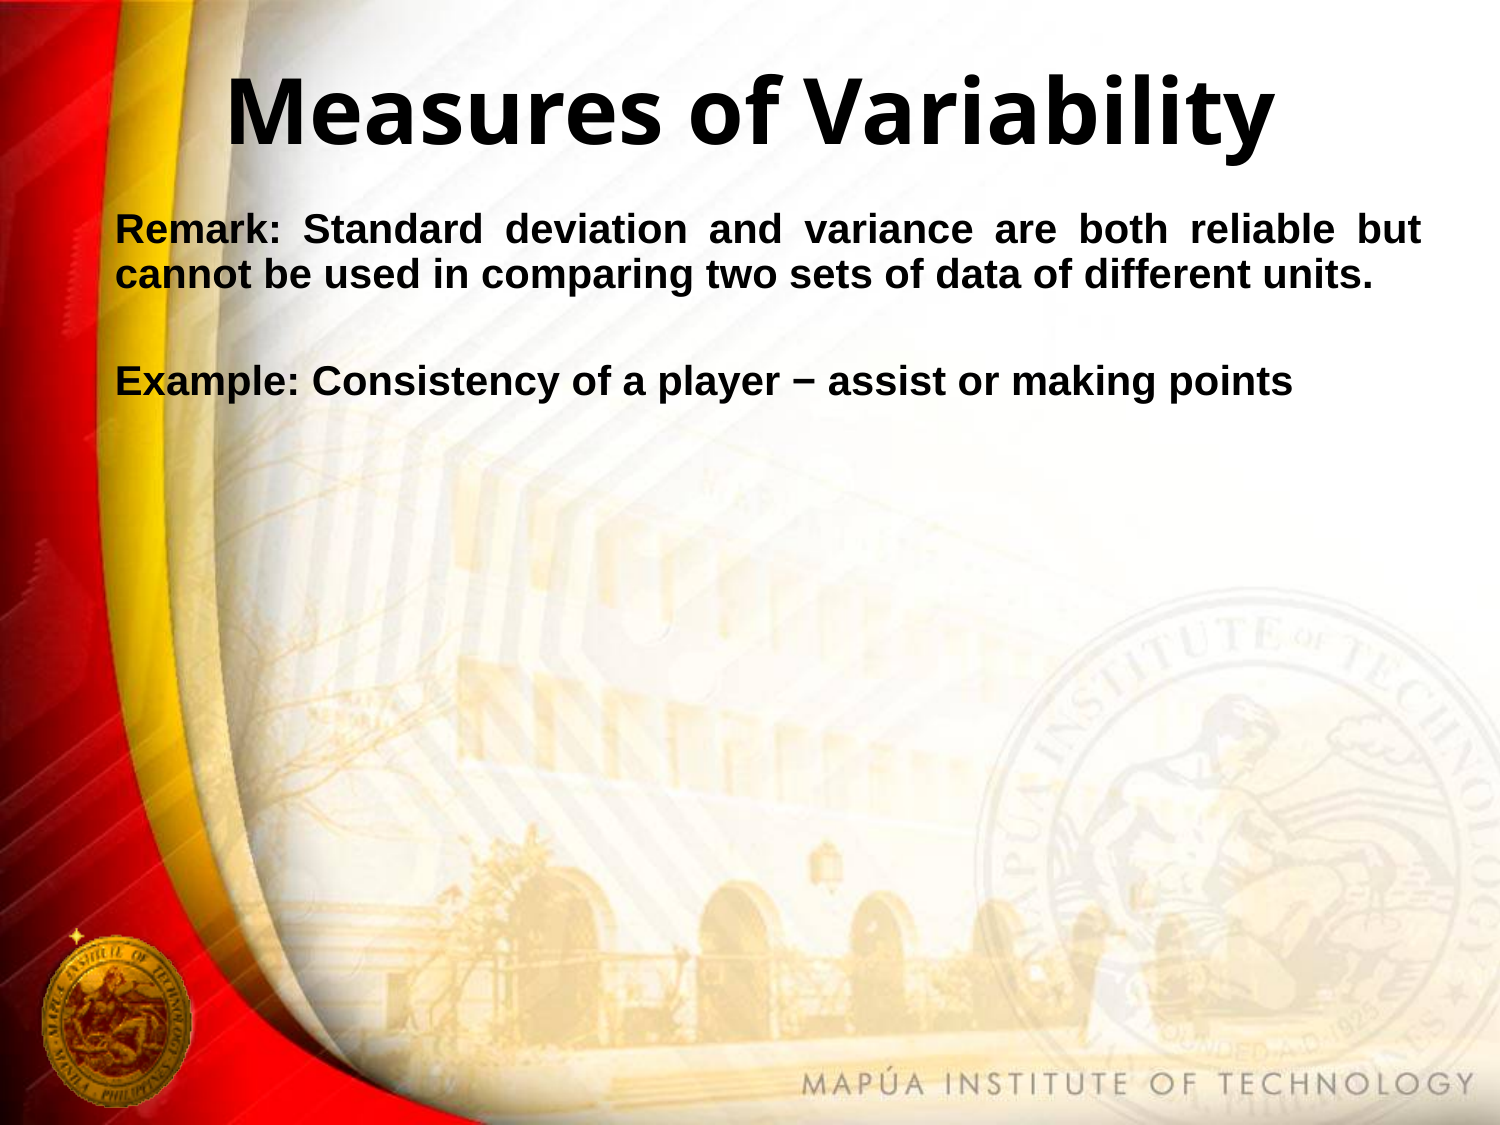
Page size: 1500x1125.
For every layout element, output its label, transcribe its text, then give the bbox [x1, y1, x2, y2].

title Measures of Variability [75, 45, 1425, 233]
picture [0, 0, 1500, 1125]
list Remark: Standard deviation and variance are both reliable but cannot be used in comparing two sets of data of different units. Example: Consistency of a player − assist or making points [99, 200, 1438, 913]
